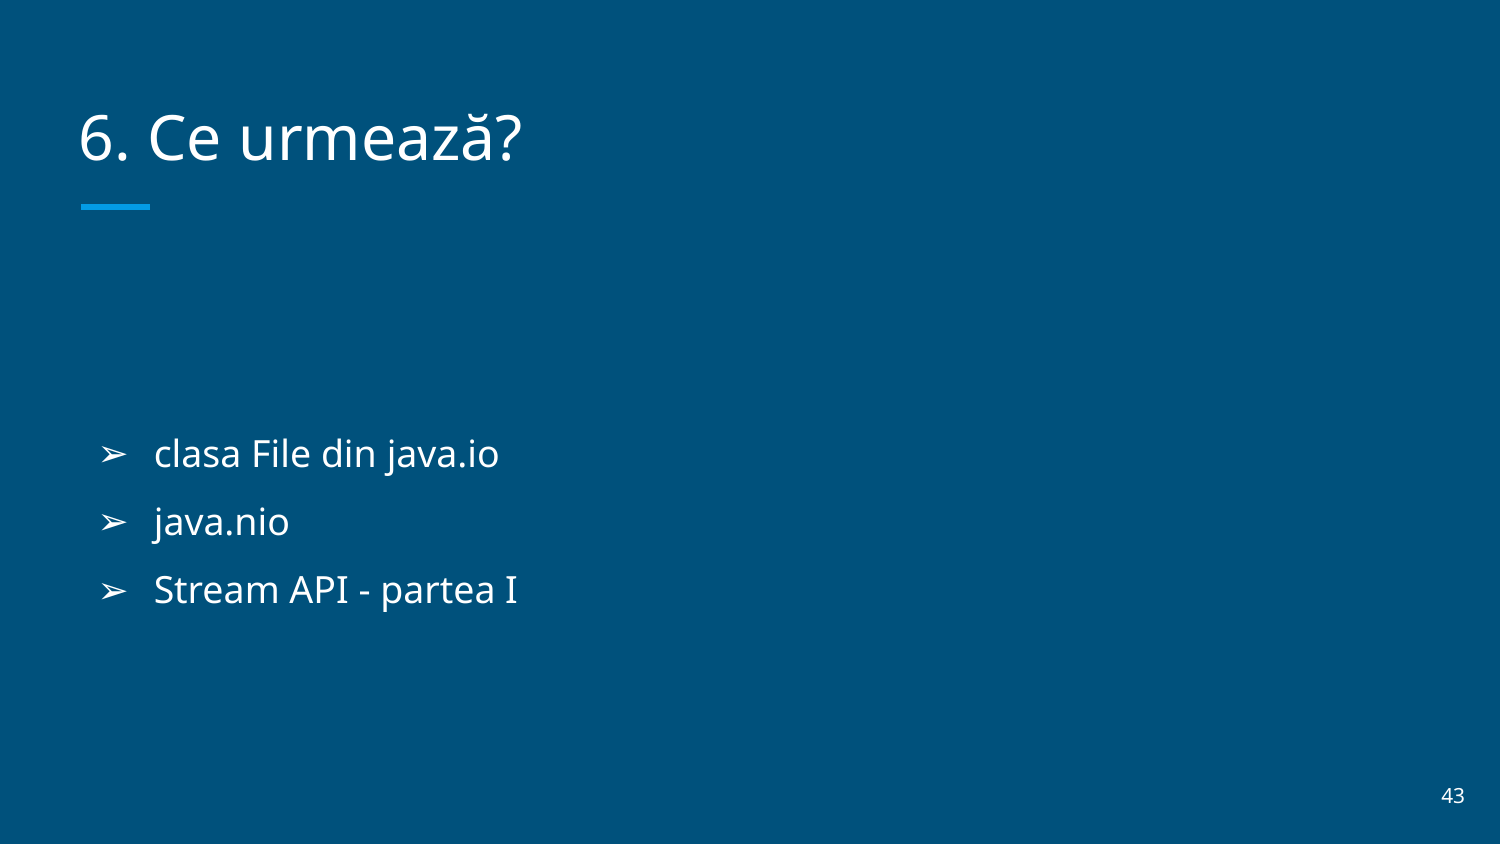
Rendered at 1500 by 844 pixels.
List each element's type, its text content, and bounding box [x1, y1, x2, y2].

title 6. Ce urmează? [63, 75, 1437, 188]
list clasa File din java.io java.nio Stream API - partea I [63, 215, 1437, 819]
slide_number ‹#› [1389, 764, 1480, 830]
